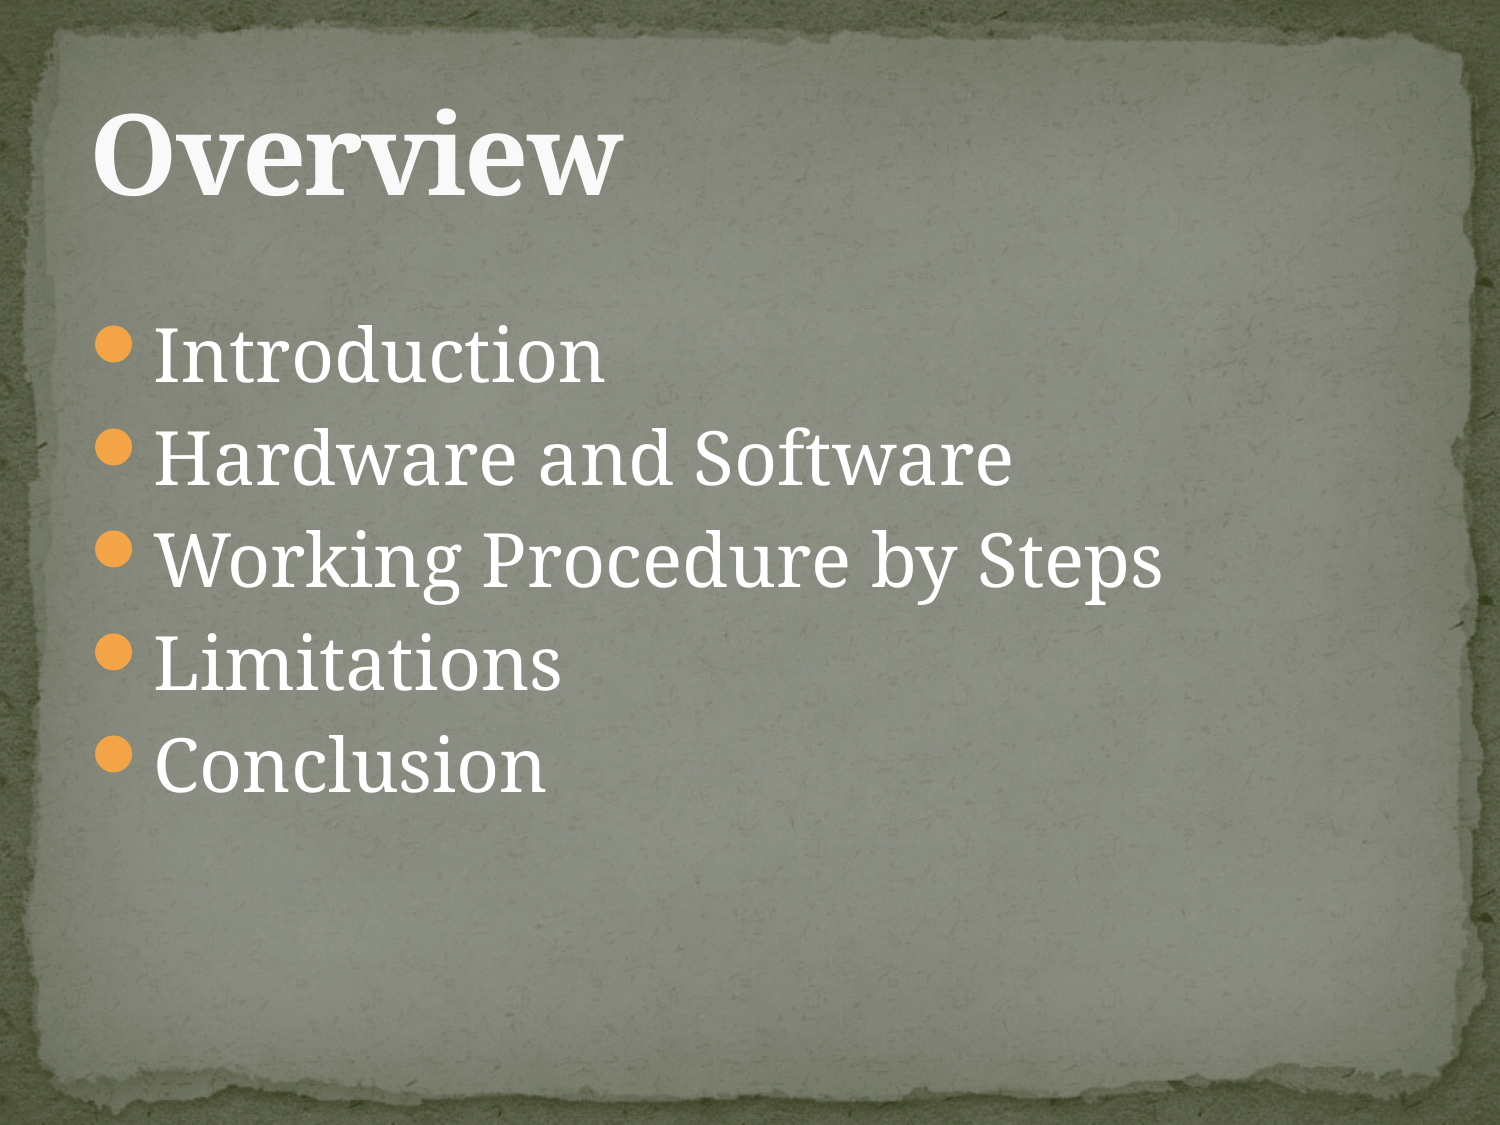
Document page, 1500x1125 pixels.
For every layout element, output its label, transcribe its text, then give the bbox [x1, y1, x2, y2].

list Introduction Hardware and Software Working Procedure by Steps Limitations Conclusion [75, 299, 1425, 1050]
title Overview [74, 24, 1425, 225]
